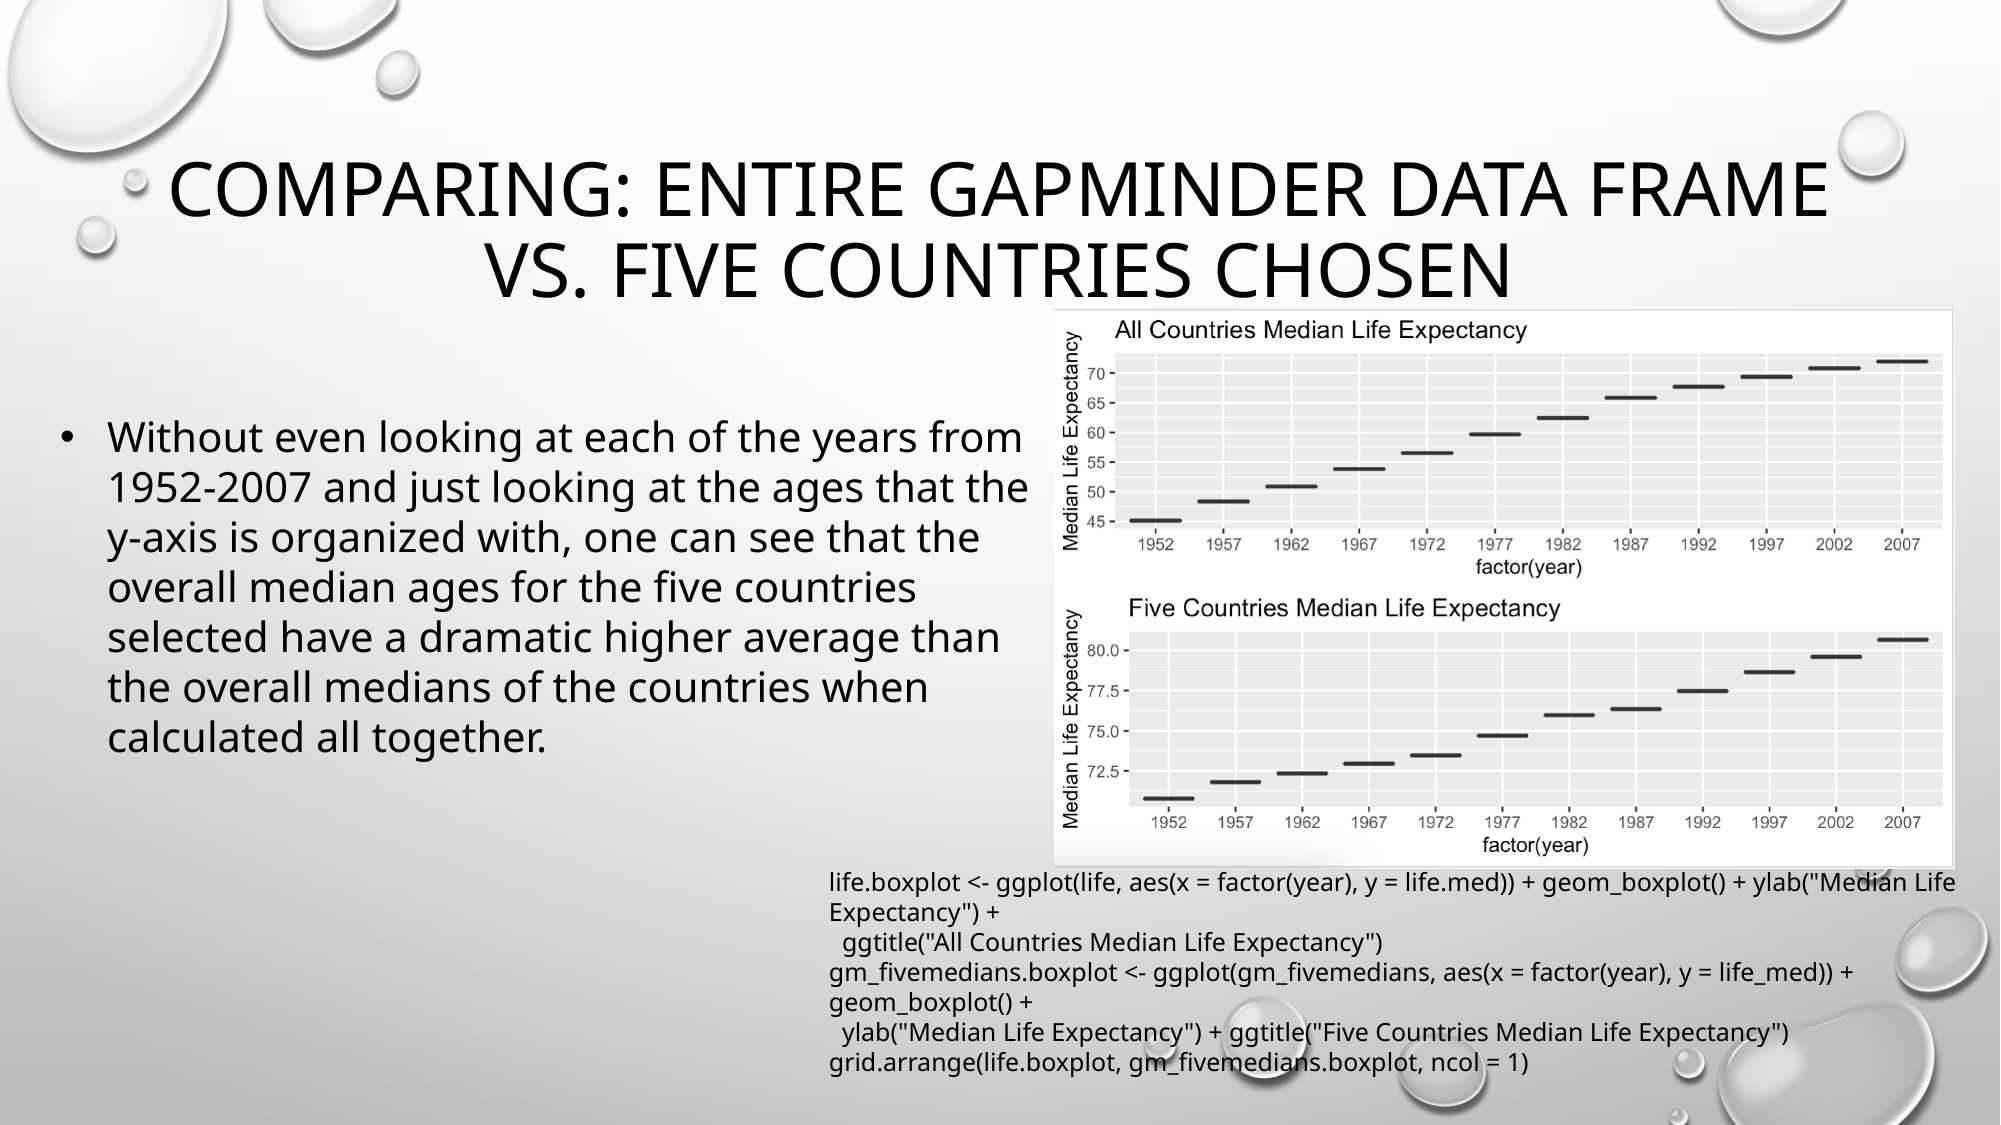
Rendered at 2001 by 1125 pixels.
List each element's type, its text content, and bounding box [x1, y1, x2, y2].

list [1054, 306, 1955, 870]
title Comparing: entire gapminder data frame vs. five countries chosen [149, 101, 1851, 364]
text_box Without even looking at each of the years from 1952-2007 and just looking at the ages that the y-axis is organized with, one can see that the overall median ages for the five countries selected have a dramatic higher average than the overall medians of the countries when calculated all together. [45, 403, 1046, 769]
picture [0, 0, 2000, 1125]
text_box life.boxplot <- ggplot(life, aes(x = factor(year), y = life.med)) + geom_boxplot() + ylab("Median Life Expectancy") + ggtitle("All Countries Median Life Expectancy") gm_fivemedians.boxplot <- ggplot(gm_fivemedians, aes(x = factor(year), y = life_med)) + geom_boxplot() + ylab("Median Life Expectancy") + ggtitle("Five Countries Median Life Expectancy") grid.arrange(life.boxplot, gm_fivemedians.boxplot, ncol = 1) [814, 859, 2000, 1084]
